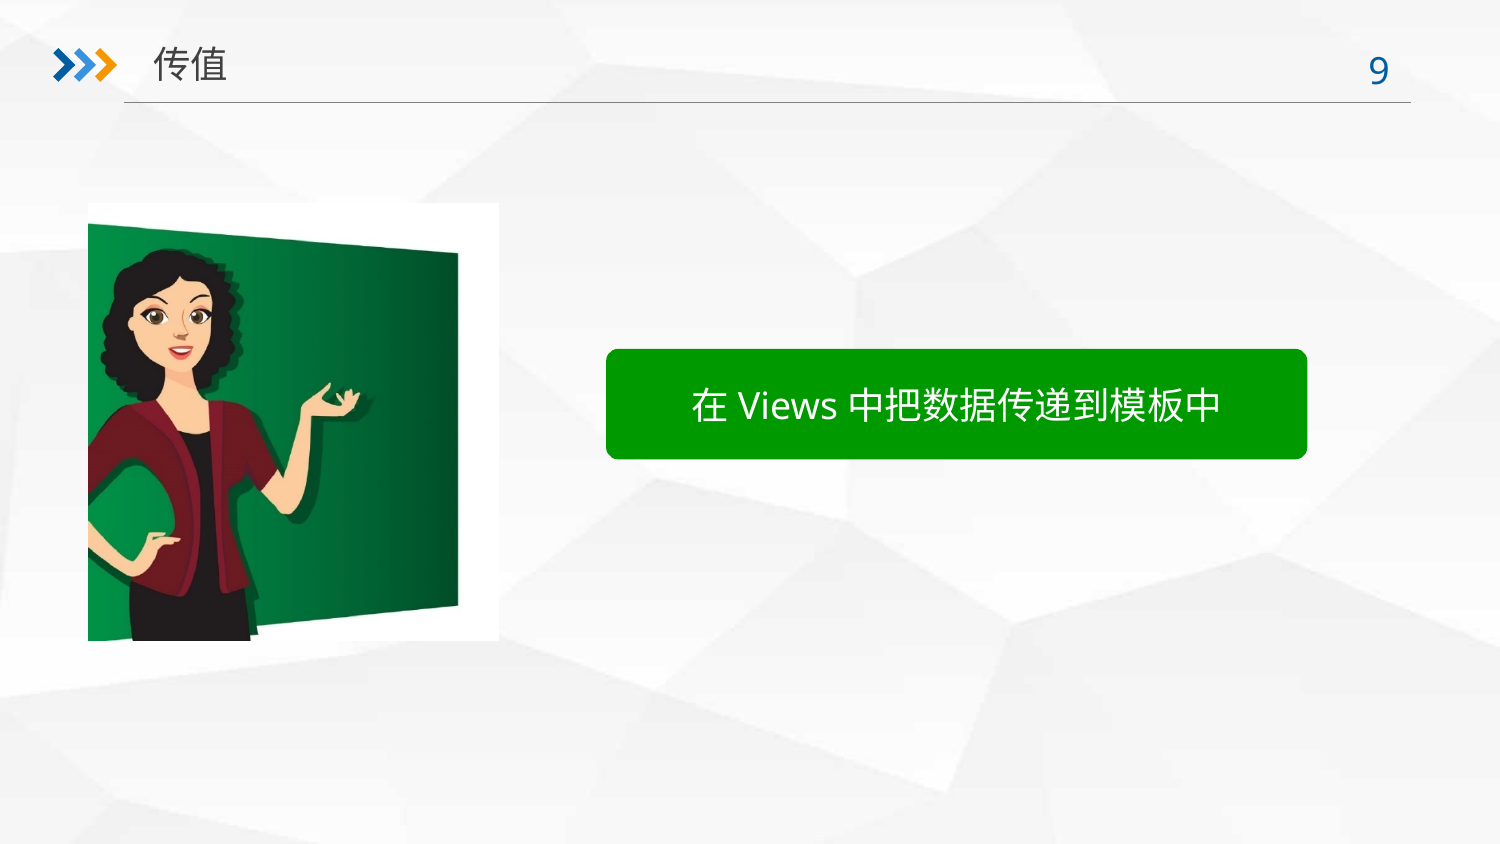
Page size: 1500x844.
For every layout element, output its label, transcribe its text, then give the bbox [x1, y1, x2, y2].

text_box 传值 [135, 32, 384, 95]
text_box 在Views中把数据传递到模板中 [606, 348, 1308, 460]
picture [0, 0, 1500, 844]
